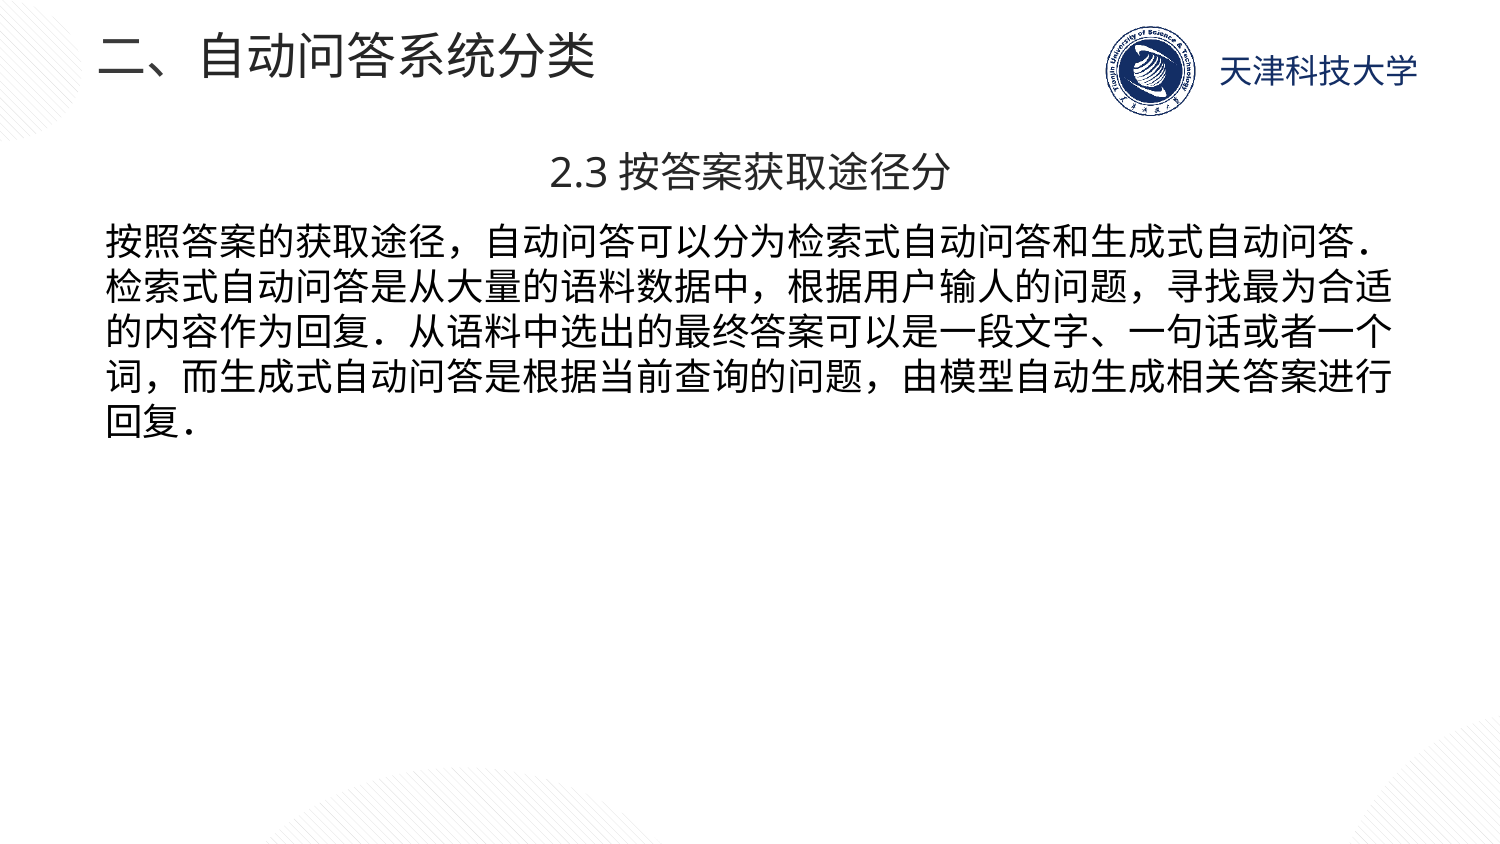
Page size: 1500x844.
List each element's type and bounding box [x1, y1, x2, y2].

text_box [0, 0, 654, 154]
text_box [1093, 13, 1442, 129]
text_box [261, 766, 664, 844]
text_box [90, 138, 1410, 453]
text_box [1348, 714, 1500, 844]
